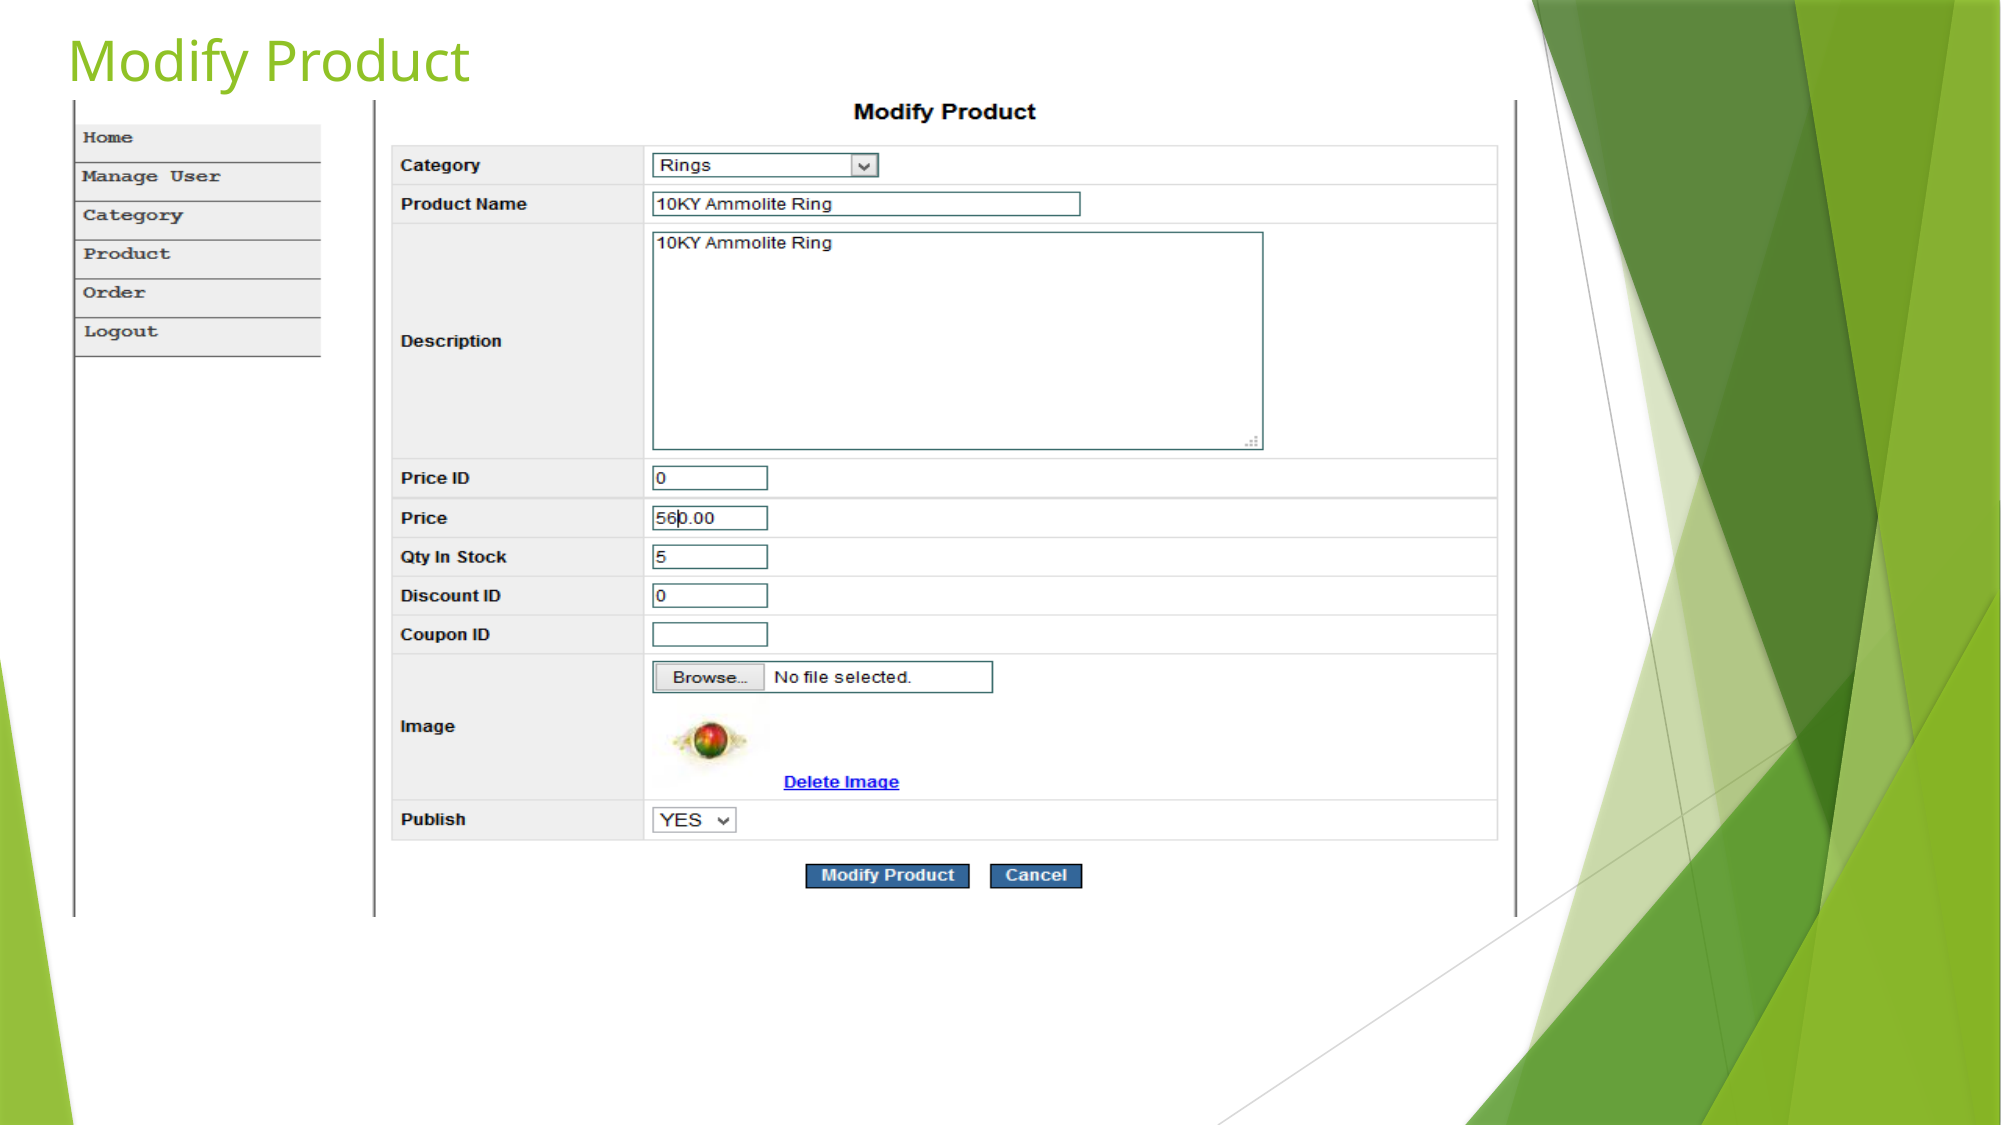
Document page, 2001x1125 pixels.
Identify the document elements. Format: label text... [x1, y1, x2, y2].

title Modify Product [52, 17, 1463, 101]
picture [59, 99, 1522, 918]
